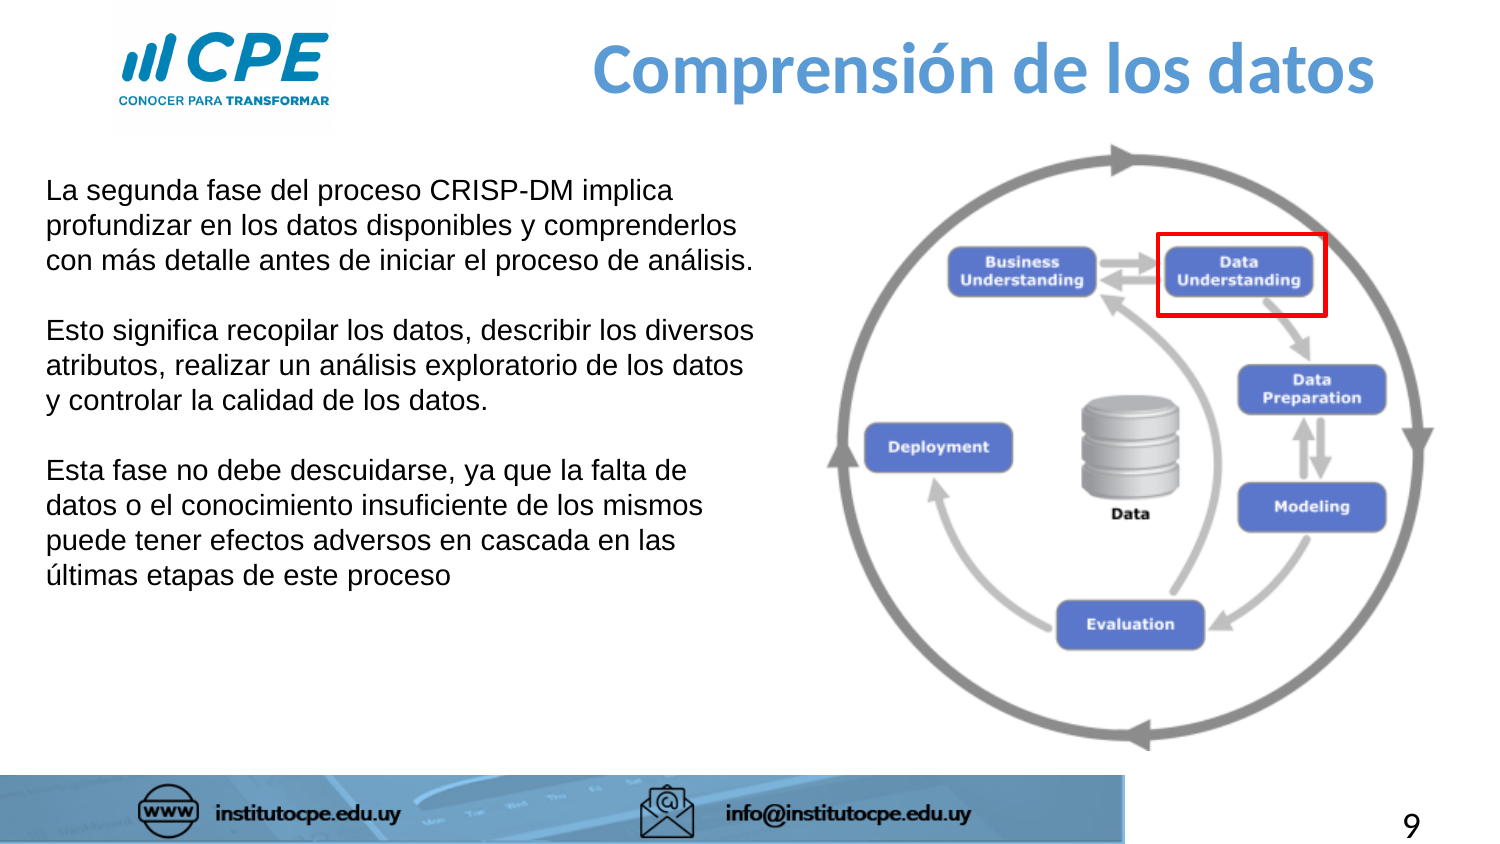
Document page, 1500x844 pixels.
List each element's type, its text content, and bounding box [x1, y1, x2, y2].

text_box La segunda fase del proceso CRISP-DM implica profundizar en los datos disponibles y comprenderlos con más detalle antes de iniciar el proceso de análisis. Esto significa recopilar los datos, describir los diversos atributos, realizar un análisis exploratorio de los datos y controlar la calidad de los datos. Esta fase no debe descuidarse, ya que la falta de datos o el conocimiento insuficiente de los mismos puede tener efectos adversos en cascada en las últimas etapas de este proceso [30, 156, 778, 607]
text_box ‹#› [1386, 793, 1500, 826]
picture [0, 775, 1126, 844]
picture [802, 135, 1465, 752]
picture [112, 0, 333, 139]
text_box Comprensión de los datos [532, 29, 1437, 112]
